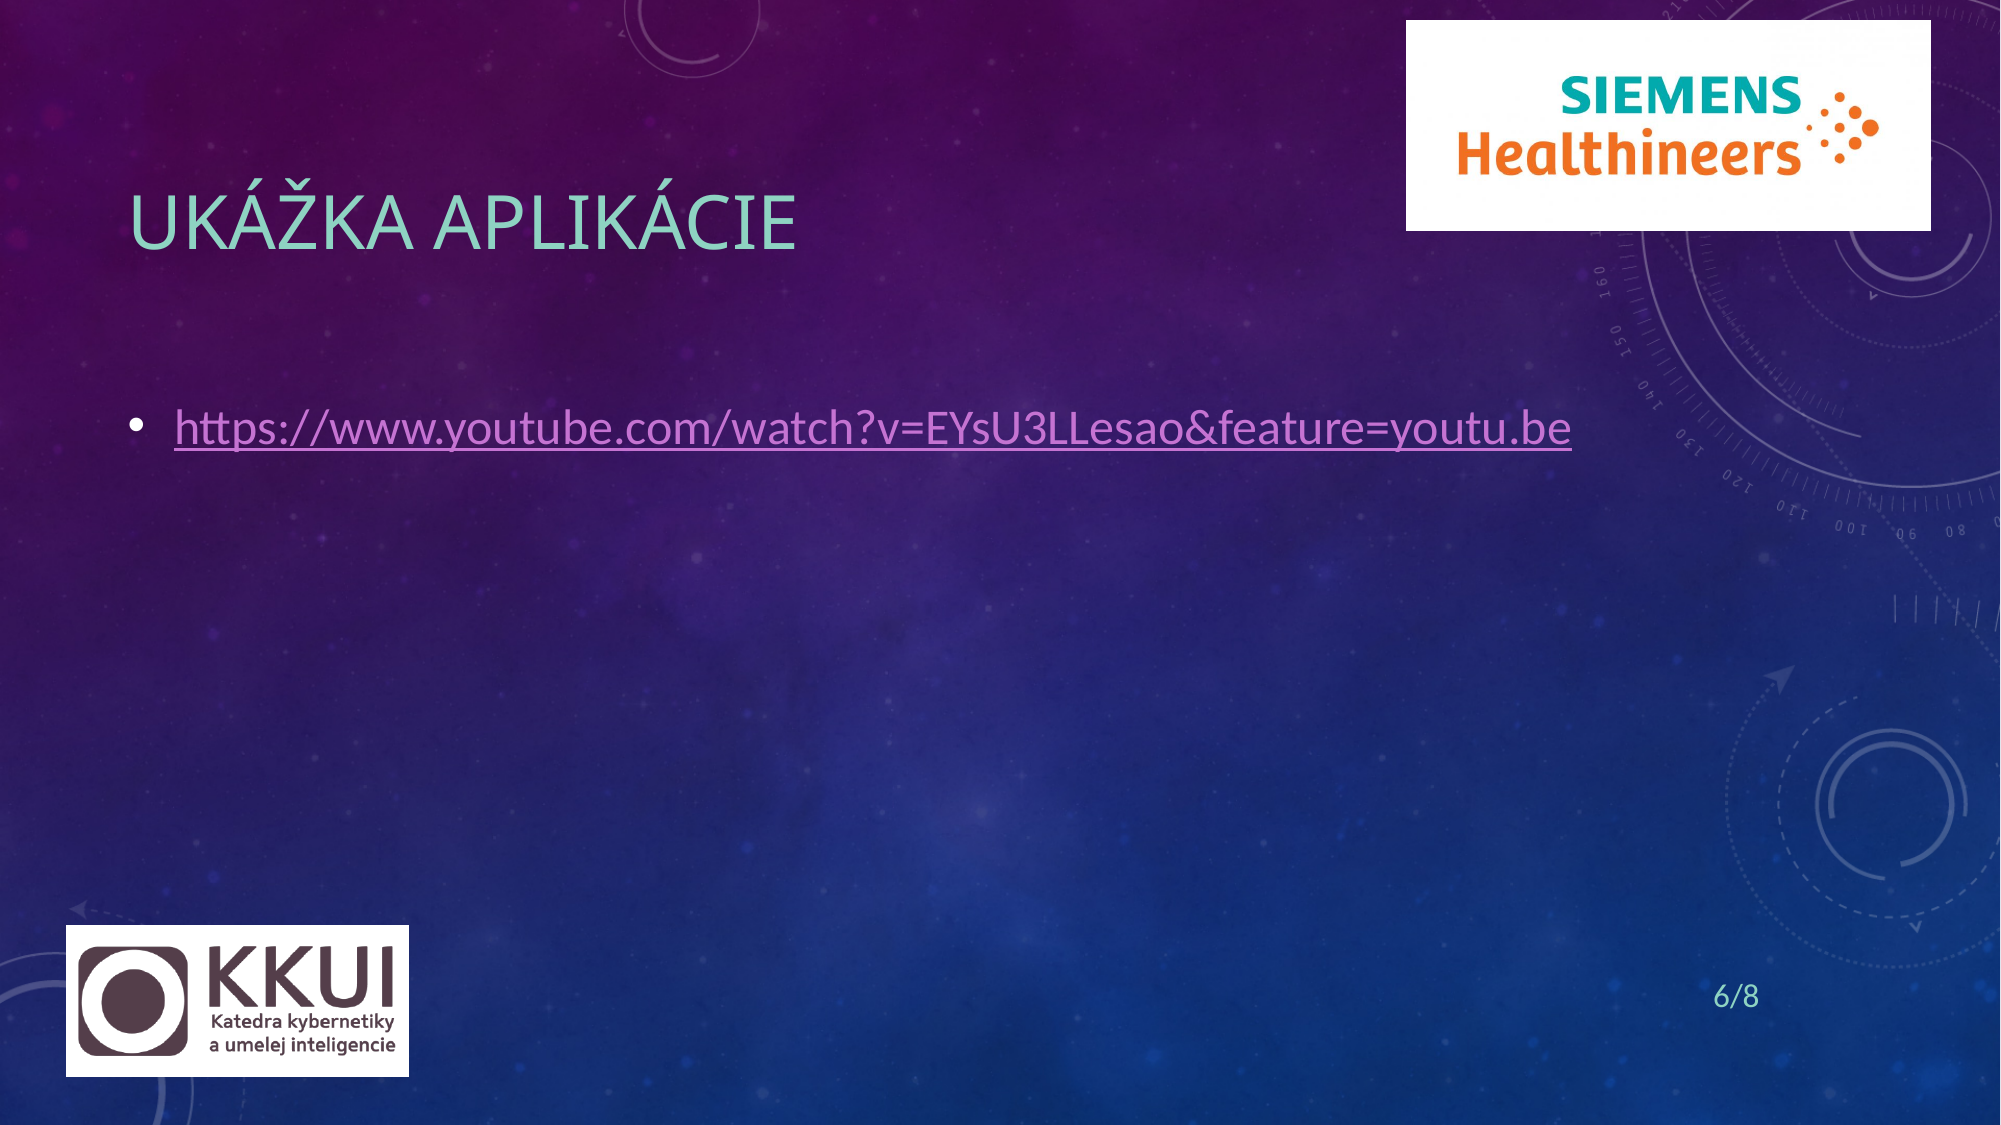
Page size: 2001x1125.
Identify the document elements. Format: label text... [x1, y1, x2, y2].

slide_number 6/8 [1684, 963, 1775, 1025]
list https://www.youtube.com/watch?v=EYsU3LLesao&feature=youtu.be [112, 351, 1775, 498]
title Ukážka aplikácie [112, 99, 1775, 339]
picture [0, 0, 2001, 1125]
